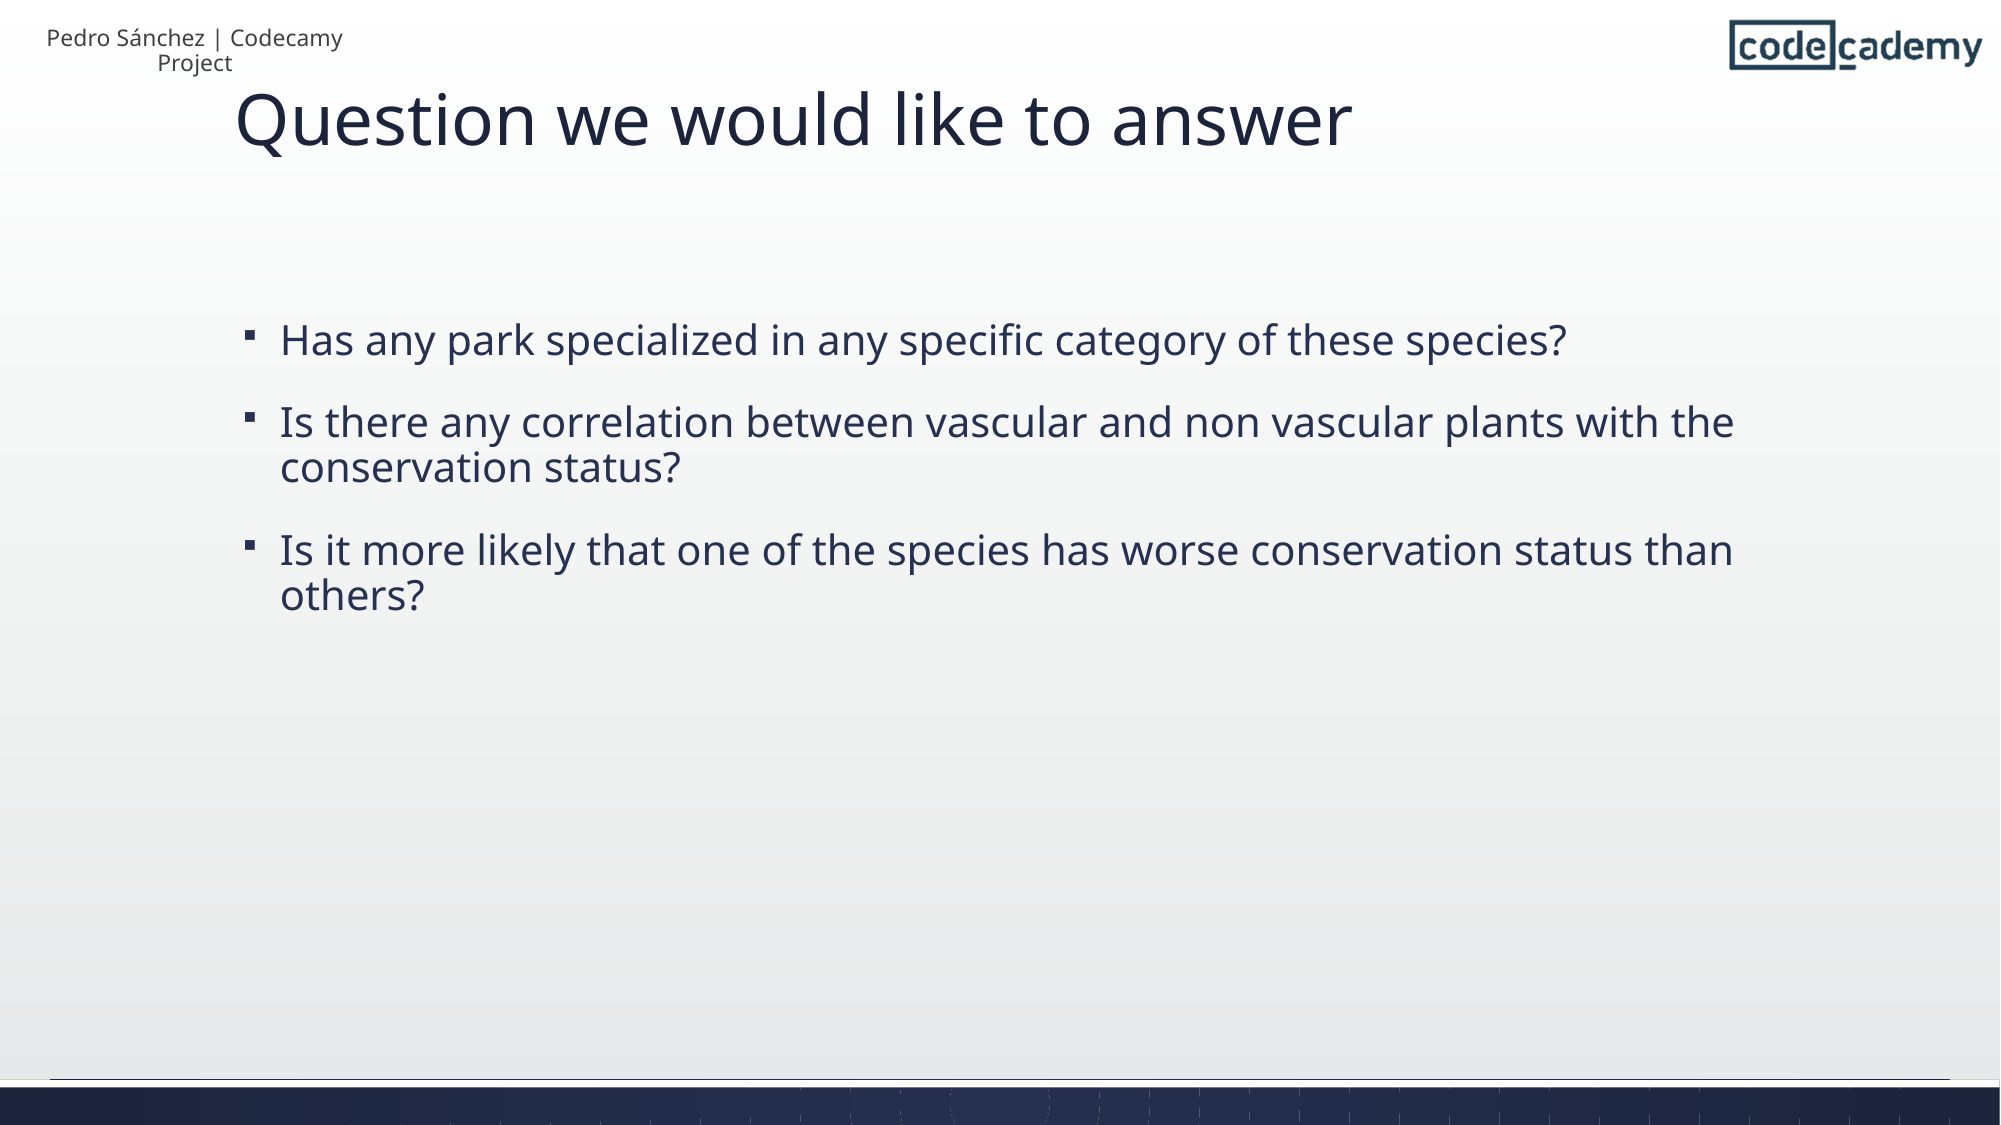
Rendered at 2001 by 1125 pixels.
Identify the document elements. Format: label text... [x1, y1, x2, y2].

picture [1712, 0, 2000, 90]
list Has any park specialized in any specific category of these species? Is there any correlation between vascular and non vascular plants with the conservation status? Is it more likely that one of the species has worse conservation status than others? [219, 311, 1780, 622]
text_box Pedro Sánchez | Codecamy Project [0, 19, 390, 67]
title Question we would like to answer [219, 76, 1780, 279]
